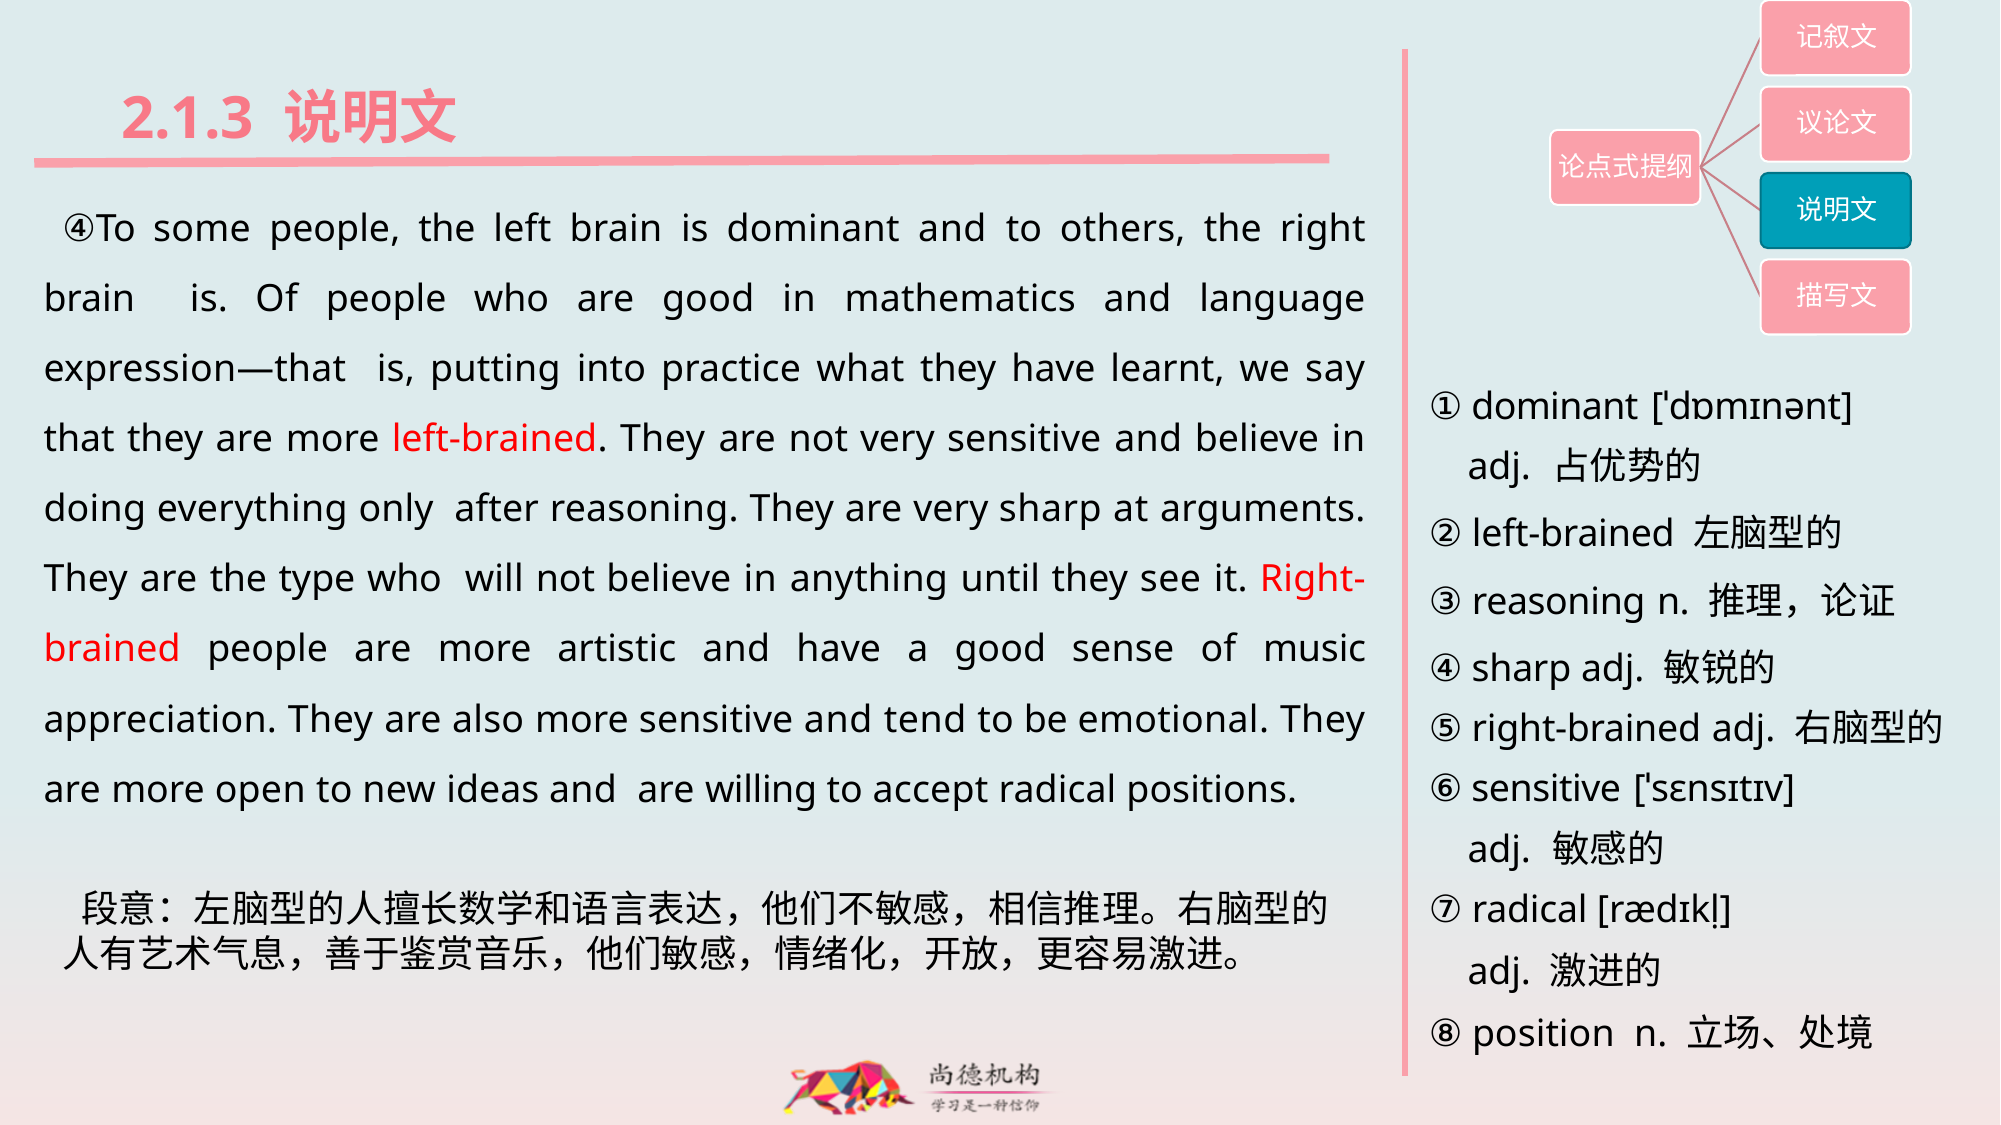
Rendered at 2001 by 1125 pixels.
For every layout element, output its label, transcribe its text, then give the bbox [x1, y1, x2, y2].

text_box ④To some people, the left brain is dominant and to others, the right brain is. Of people who are good in mathematics and language expression—that is, putting into practice what they have learnt, we say that they are more left-brained. They are not very sensitive and believe in doing everything only after reasoning. They are very sharp at arguments. They are the type who will not believe in anything until they see it. Right-brained people are more artistic and have a good sense of music appreciation. They are also more sensitive and tend to be emotional. They are more open to new ideas and are willing to accept radical positions. 段意：左脑型的人擅长数学和语言表达，他们不敏感，相信推理。右脑型的人有艺术气息，善于鉴赏音乐，他们敏感，情绪化，开放，更容易激进。 [26, 170, 1382, 1055]
text_box ① dominant [ˈdɒmɪnənt] adj. 占优势的 ② left-brained 左脑型的 ③ reasoning n. 推理，论证 ④ sharp adj. 敏锐的 ⑤ right-brained adj. 右脑型的 ⑥ sensitive [ˈsɛnsɪtɪv] adj. 敏感的 ⑦ radical [rædɪkḷ] adj. 激进的 ⑧ position n. 立场、处境 [1426, 364, 1964, 1055]
text_box 2.1.3 说明文 [106, 73, 1360, 158]
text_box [1495, 0, 1966, 335]
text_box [34, 158, 1330, 163]
picture [775, 1055, 1225, 1125]
